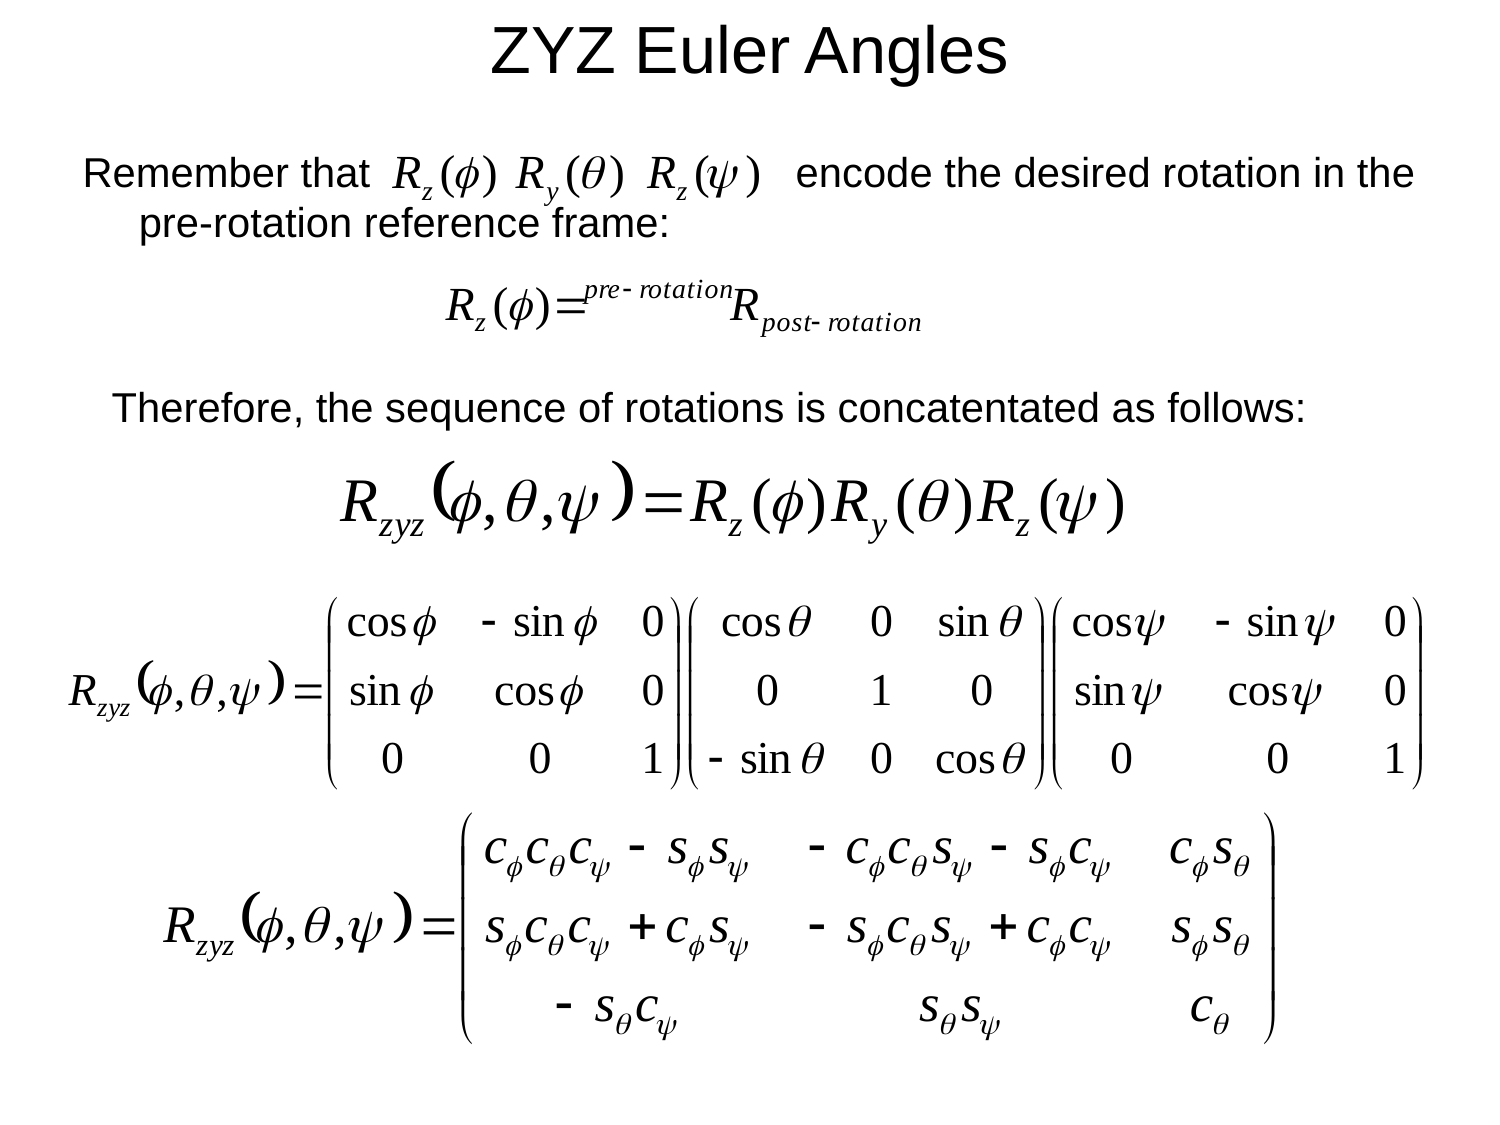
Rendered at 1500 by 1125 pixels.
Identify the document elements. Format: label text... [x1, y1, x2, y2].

text_box Therefore, the sequence of rotations is concatentated as follows: [96, 373, 1365, 439]
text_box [59, 586, 1435, 801]
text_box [436, 268, 925, 348]
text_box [328, 458, 1137, 558]
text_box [506, 141, 635, 217]
text_box ZYZ Euler Angles [0, 0, 1500, 95]
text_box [383, 140, 505, 209]
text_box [638, 140, 770, 209]
text_box Remember that encode the desired rotation in the pre-rotation reference frame: [67, 138, 1471, 253]
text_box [153, 801, 1291, 1057]
